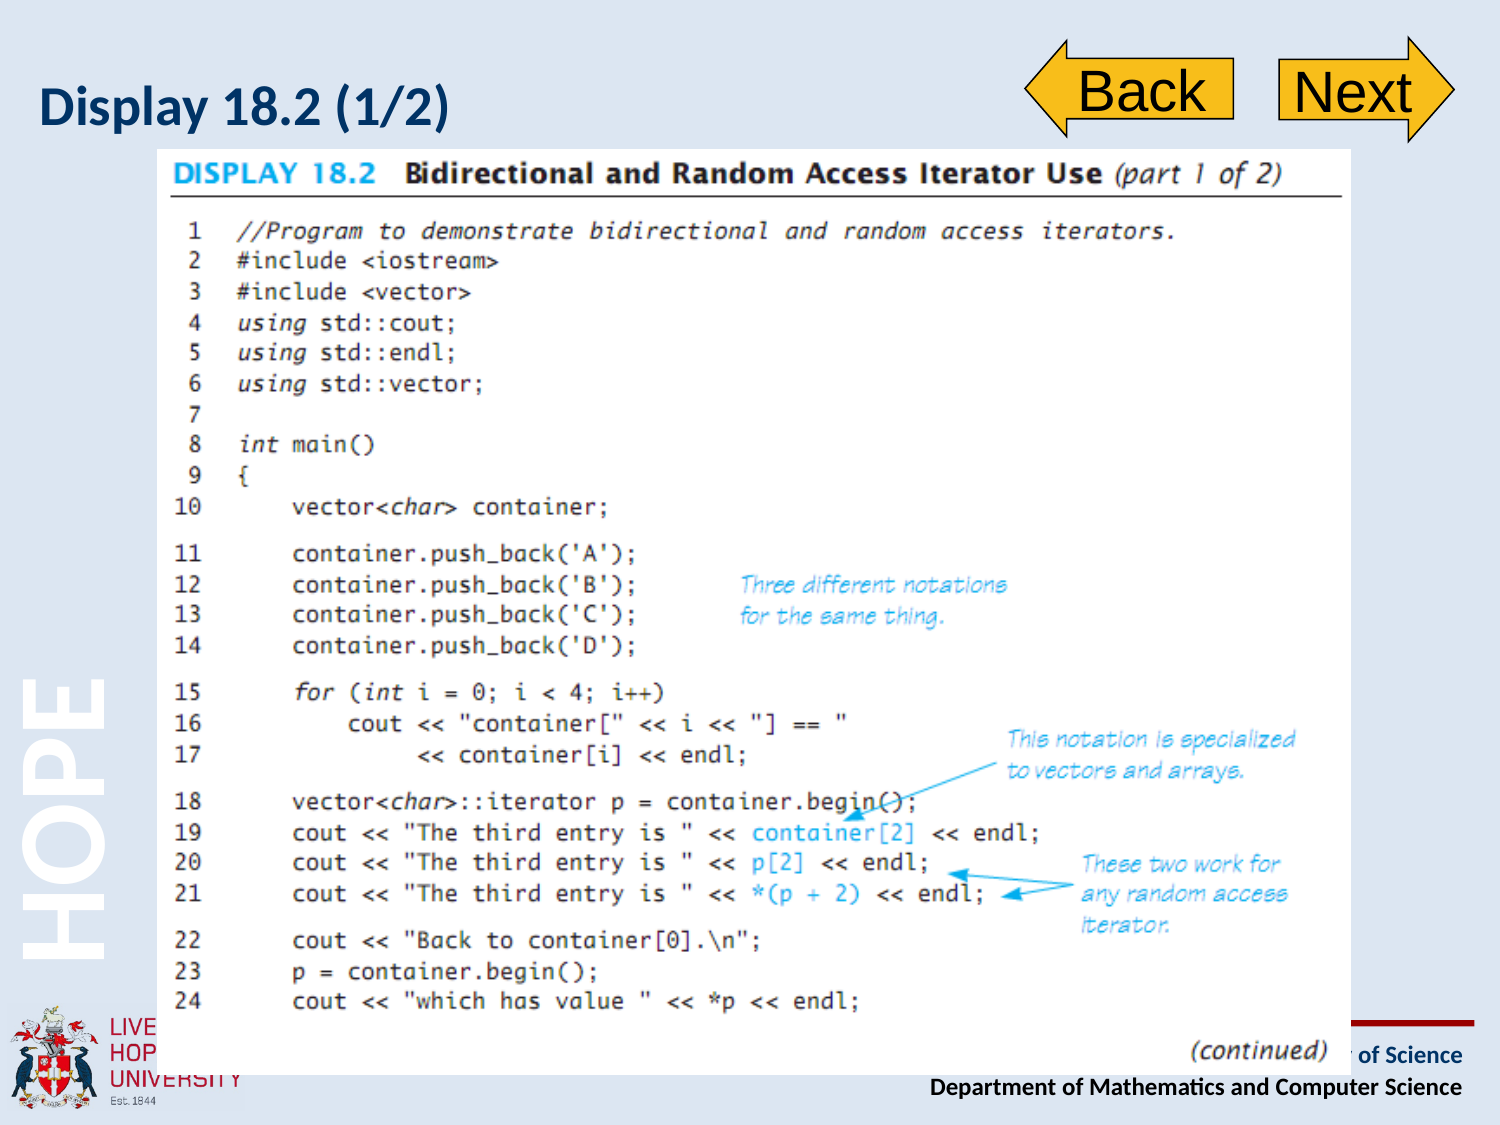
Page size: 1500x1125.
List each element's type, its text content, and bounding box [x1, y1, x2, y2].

picture [7, 149, 1351, 1111]
text_box Back [1024, 40, 1234, 137]
title Display 18.2 (1/2) [24, 49, 663, 213]
text_box Next [1279, 37, 1455, 142]
